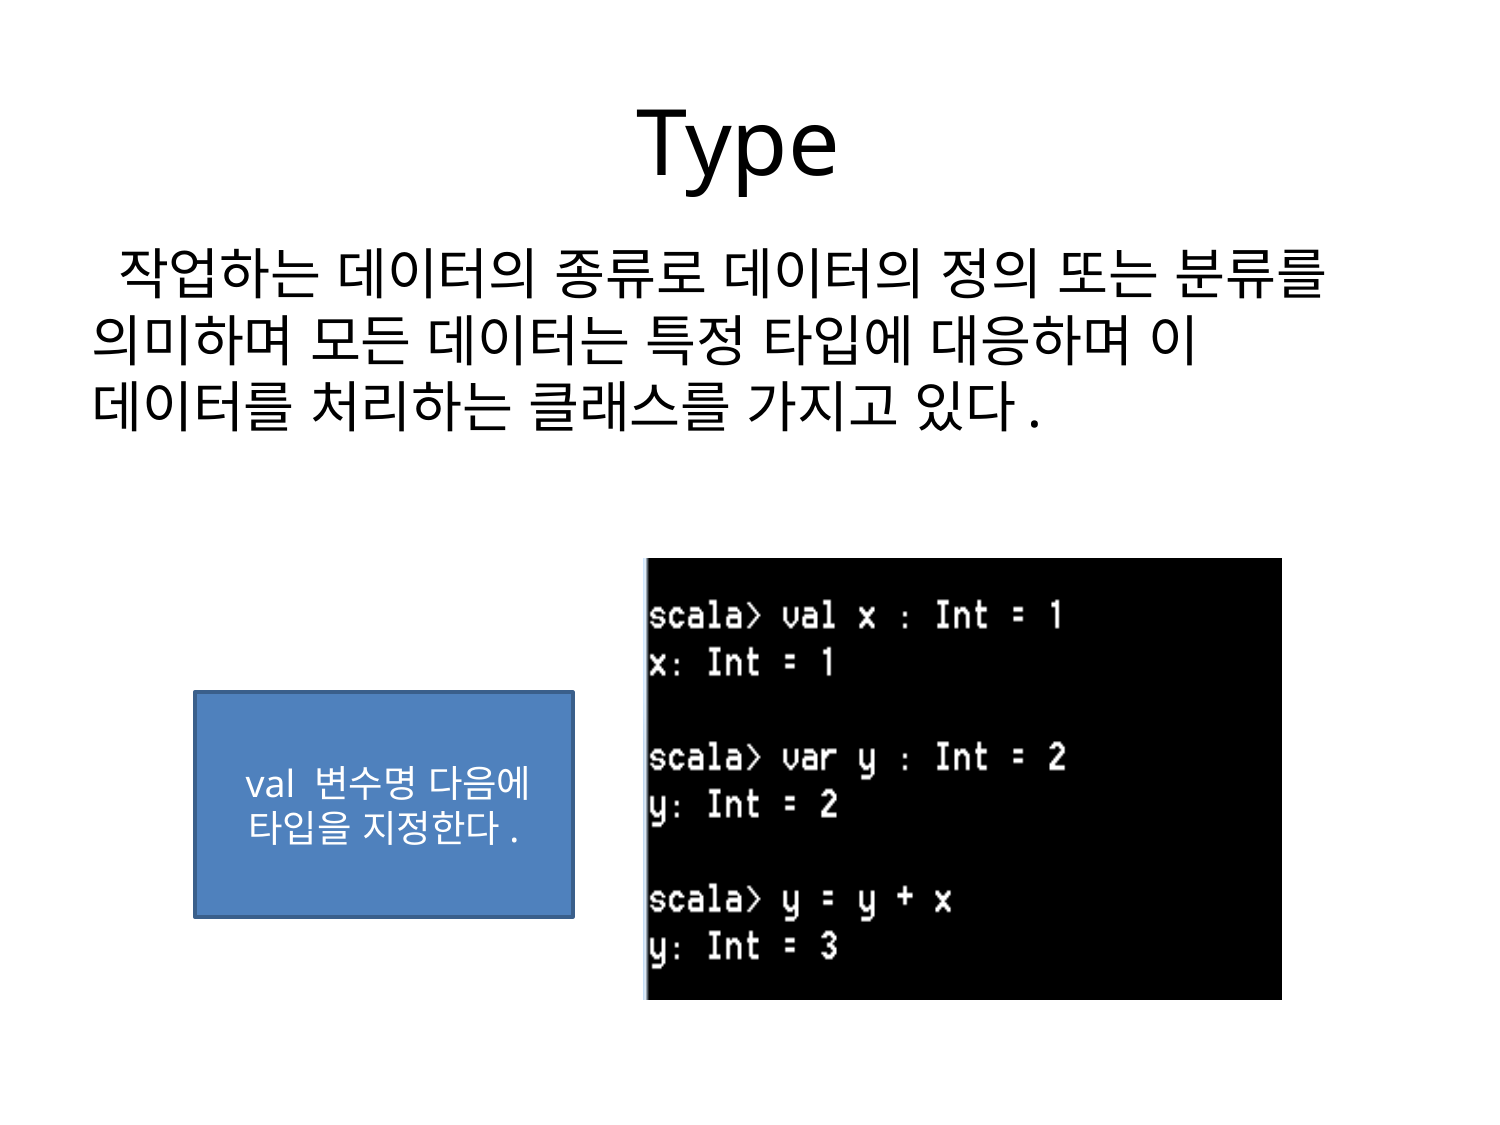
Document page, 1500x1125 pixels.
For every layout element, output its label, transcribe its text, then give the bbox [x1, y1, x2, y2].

list 작업하는 데이터의 종류로 데이터의 정의 또는 분류를 의미하며 모든 데이터는 특정 타입에 대응하며 이 데이터를 처리하는 클래스를 가지고 있다. [76, 231, 1402, 449]
title Type [75, 45, 1425, 233]
picture [643, 558, 1282, 1000]
text_box val 변수명 다음에 타입을 지정한다. [193, 690, 575, 919]
